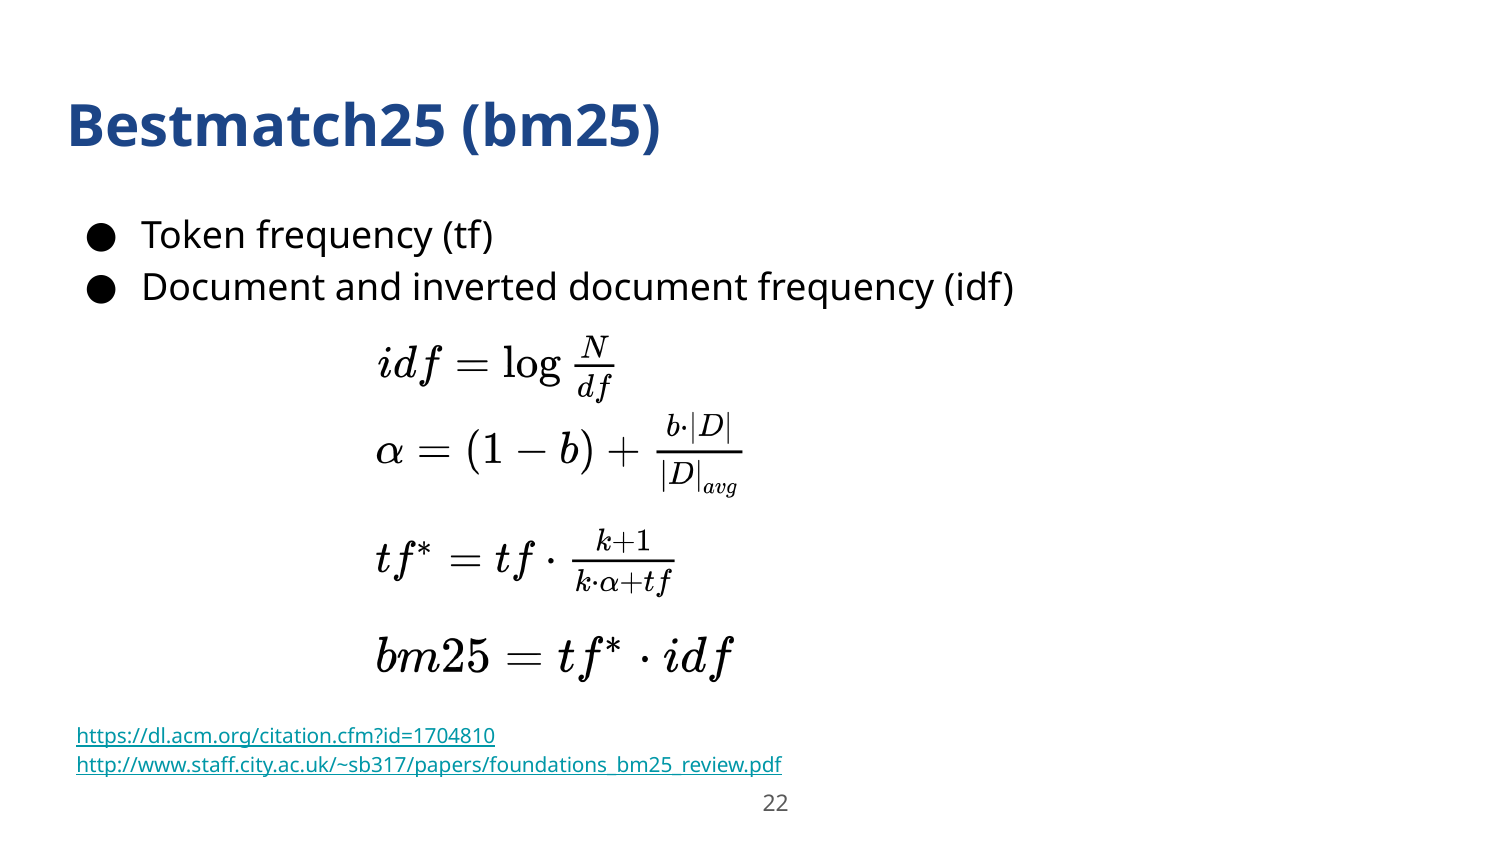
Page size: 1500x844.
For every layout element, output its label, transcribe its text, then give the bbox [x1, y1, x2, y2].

slide_number ‹#› [714, 771, 805, 837]
picture [375, 331, 748, 502]
picture [375, 525, 681, 602]
text_box https://dl.acm.org/citation.cfm?id=1704810 http://www.staff.city.ac.uk/~sb317/papers/foundations_bm25_review.pdf [61, 711, 837, 806]
list Token frequency (tf) Document and inverted document frequency (idf) [51, 189, 1449, 750]
title Bestmatch25 (bm25) [51, 72, 1449, 167]
picture [375, 630, 734, 687]
